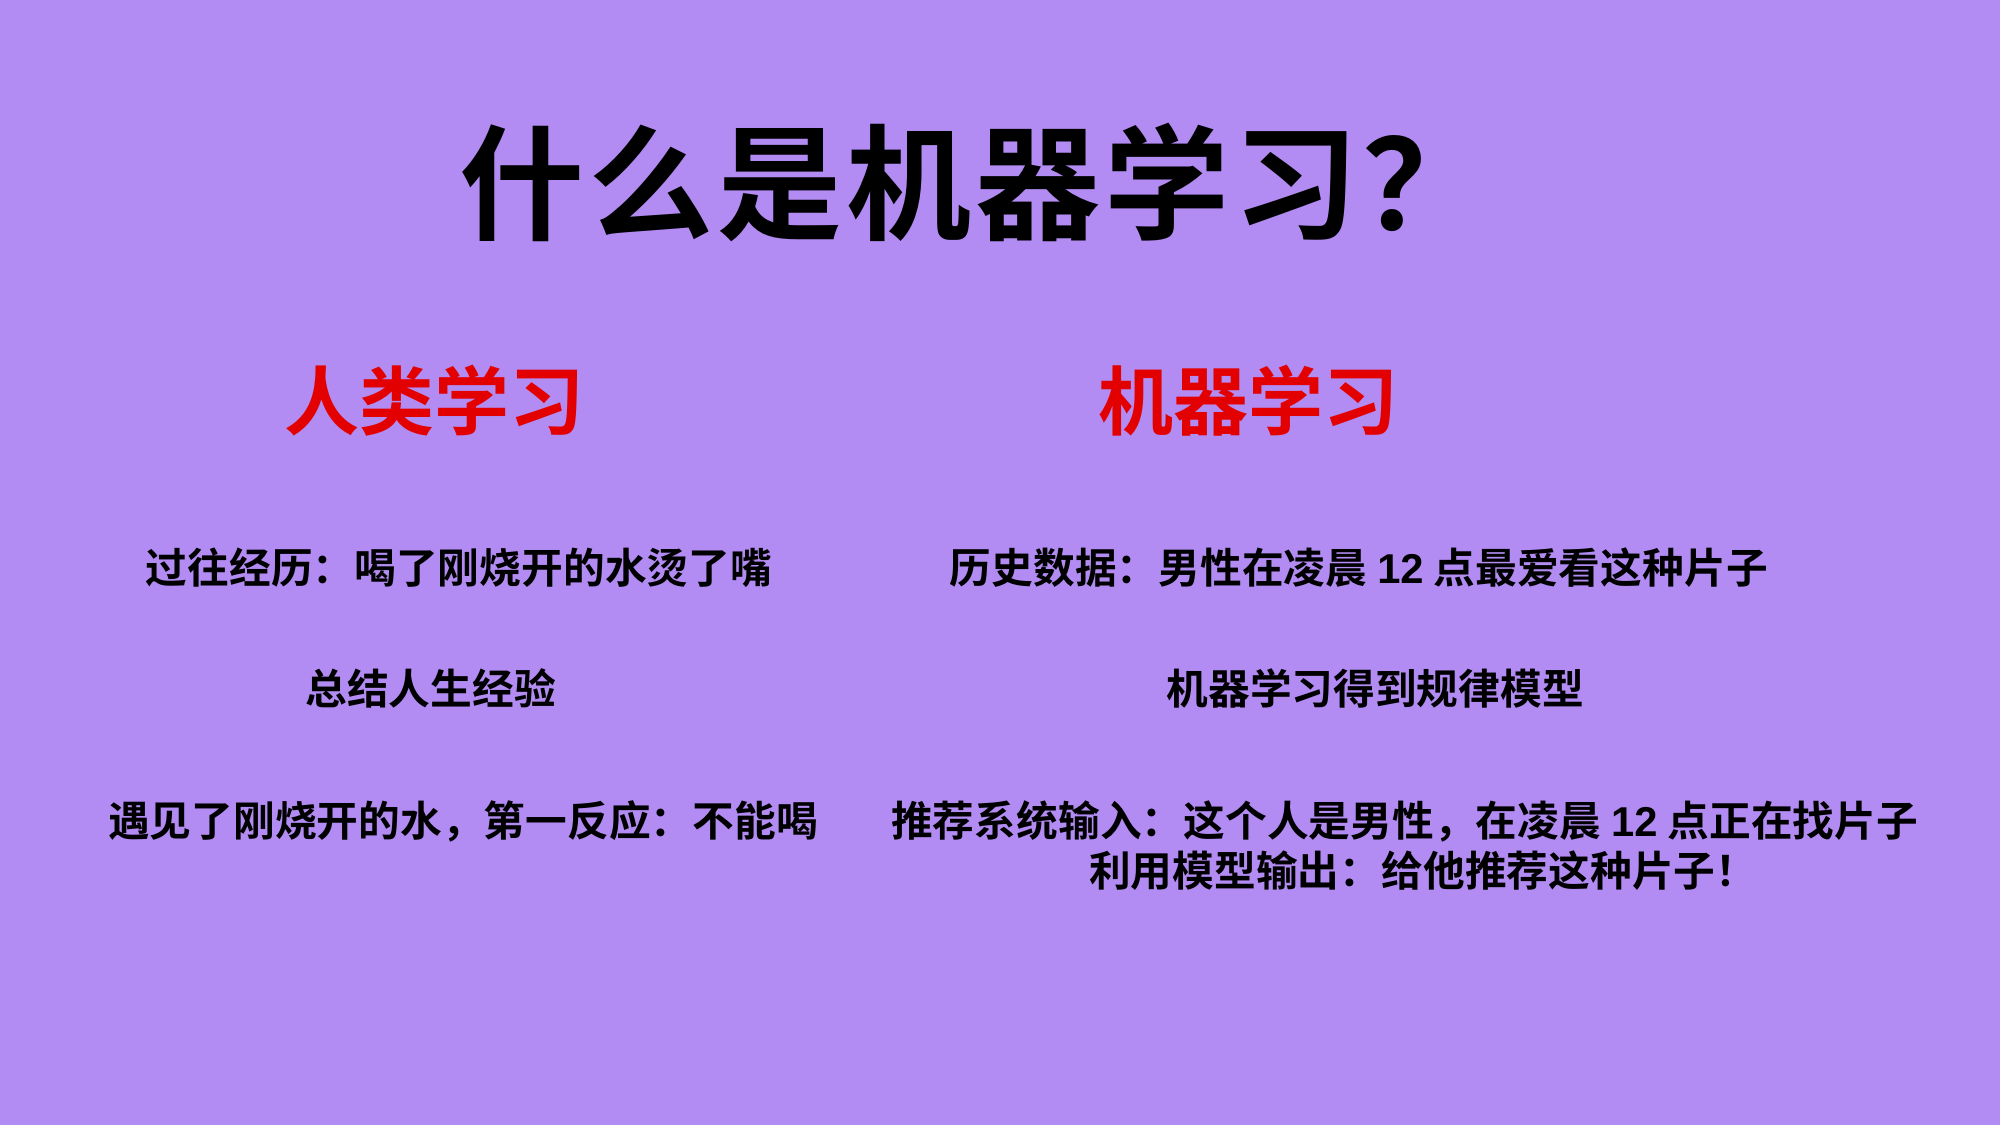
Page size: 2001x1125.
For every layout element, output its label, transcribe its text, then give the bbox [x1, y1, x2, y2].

text_box 机器学习得到规律模型 [1151, 655, 1599, 720]
text_box 历史数据：男性在凌晨12点最爱看这种片子 [935, 534, 1783, 600]
text_box 过往经历：喝了刚烧开的水烫了嘴 [131, 534, 787, 600]
text_box 机器学习 [1084, 346, 1414, 452]
text_box 遇见了刚烧开的水，第一反应：不能喝 [93, 787, 833, 853]
text_box 人类学习 [269, 346, 600, 452]
text_box 总结人生经验 [290, 655, 571, 720]
text_box 推荐系统输入：这个人是男性，在凌晨12点正在找片子 利用模型输出：给他推荐这种片子！ [876, 787, 1933, 903]
title 什么是机器学习？ [76, 88, 1867, 272]
